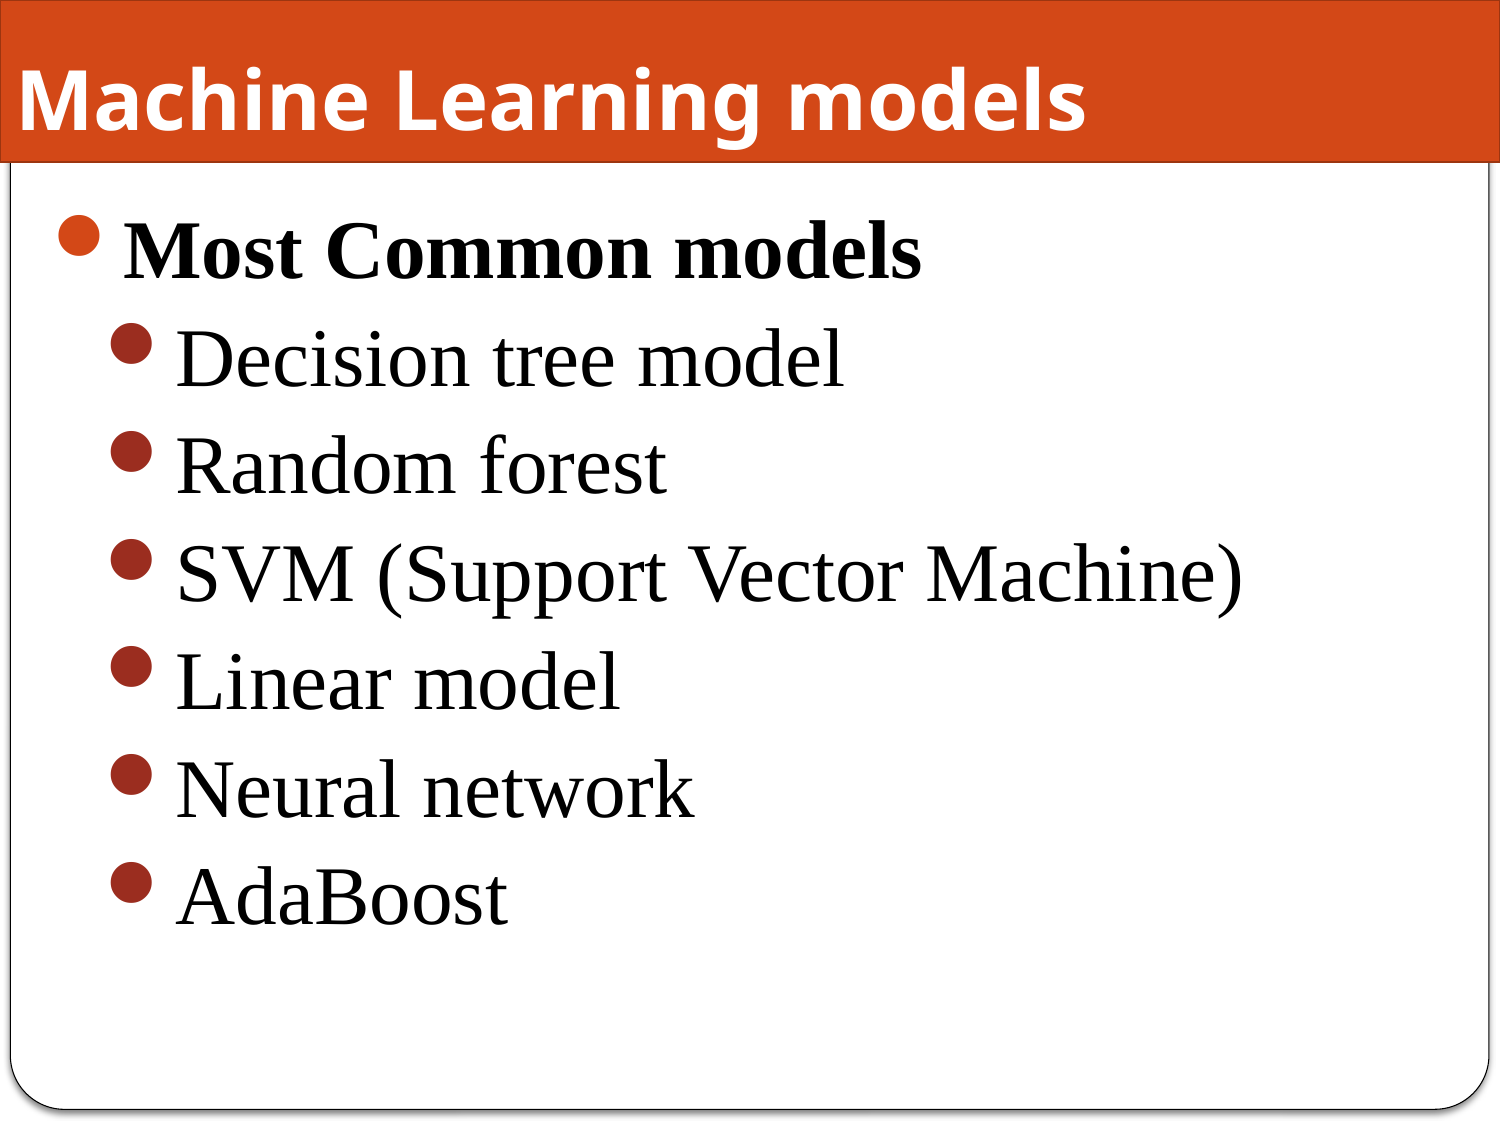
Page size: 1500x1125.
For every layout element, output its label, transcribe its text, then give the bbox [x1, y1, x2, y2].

list Most Common models Decision tree model Random forest SVM (Support Vector Machine) Linear model Neural network AdaBoost [37, 187, 1463, 1076]
title Machine Learning models [0, 0, 1500, 163]
